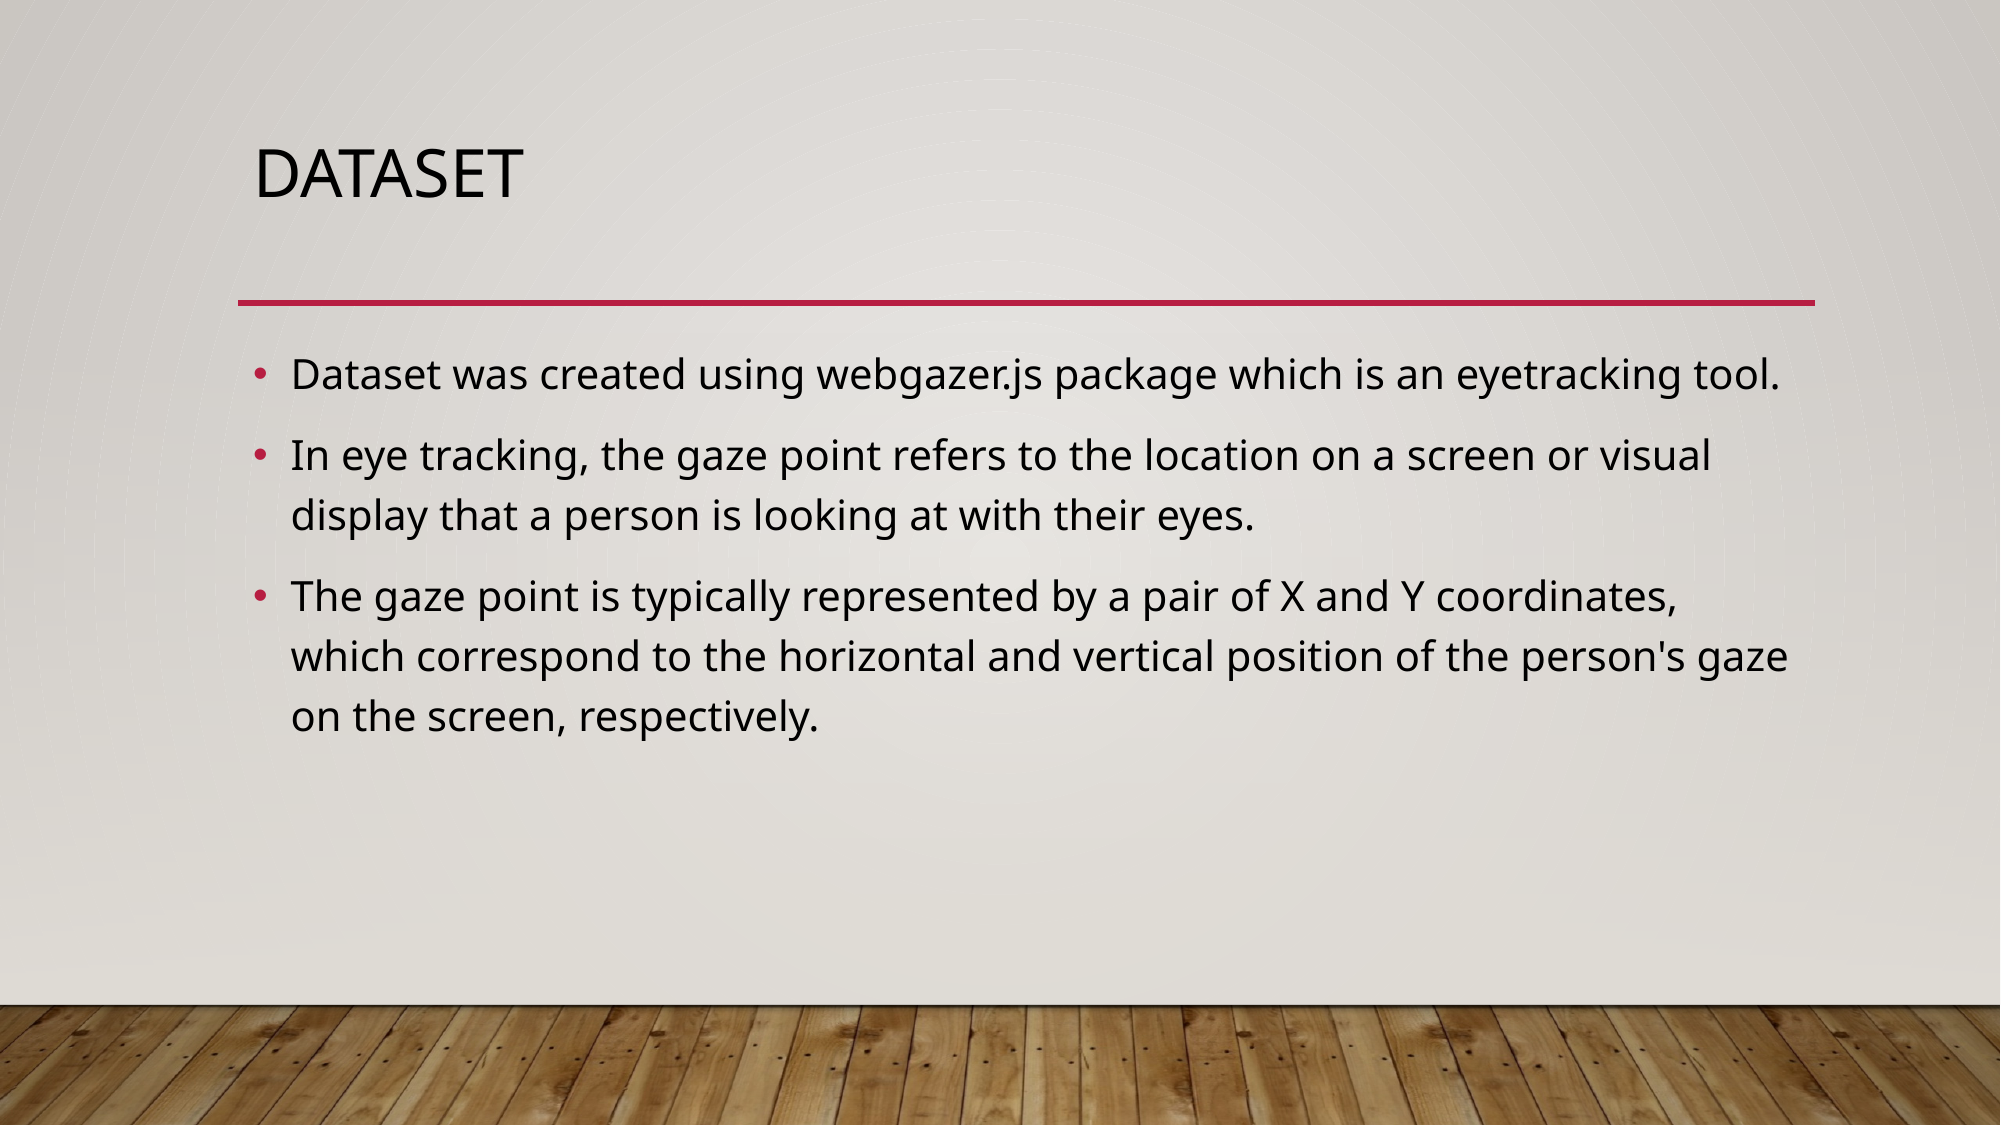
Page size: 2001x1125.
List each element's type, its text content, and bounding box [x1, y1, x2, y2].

title Dataset [238, 131, 1814, 305]
list Dataset was created using webgazer.js package which is an eyetracking tool. In eye tracking, the gaze point refers to the location on a screen or visual display that a person is looking at with their eyes. The gaze point is typically represented by a pair of X and Y coordinates, which correspond to the horizontal and vertical position of the person's gaze on the screen, respectively. [238, 330, 1814, 897]
picture [0, 1005, 2000, 1125]
